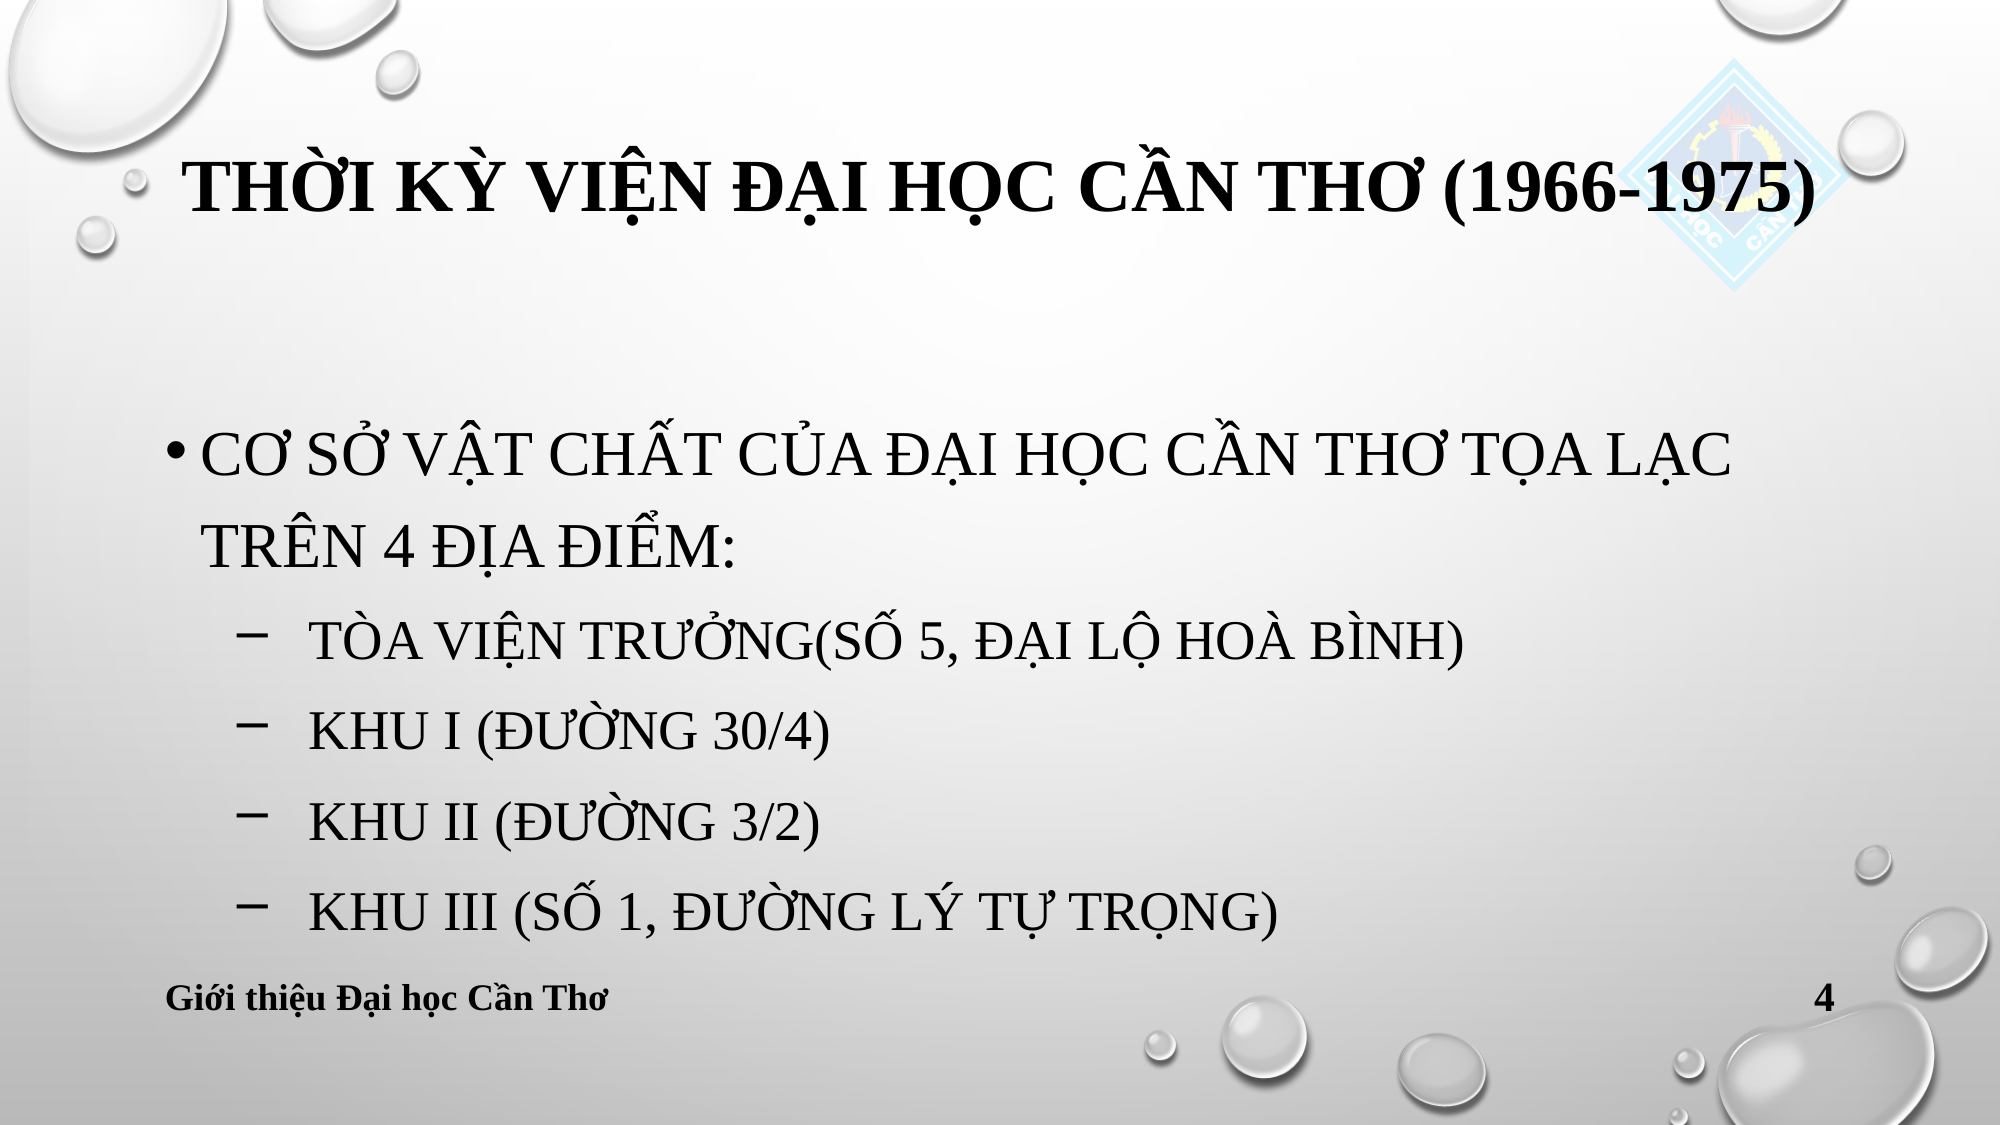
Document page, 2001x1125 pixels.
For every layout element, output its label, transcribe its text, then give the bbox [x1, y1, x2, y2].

slide_number 4 [1724, 965, 1851, 1025]
list Cơ sở vật chất của đại học cần thơ tọa lạc trên 4 địa điểm: Tòa viện trưởng(số 5, đại lộ hoÀ BÌNH) KHU I (ĐƯỜNG 30/4) KHU II (ĐƯỜNG 3/2) KHU III (SỐ 1, ĐƯỜNG LÝ TỰ TRỌNG) [149, 388, 1850, 950]
title Thời kỳ viện đại học cần thơ (1966-1975) [149, 101, 1851, 364]
footer Giới thiệu Đại học Cần Thơ [149, 965, 1245, 1025]
picture [0, 0, 2001, 1125]
